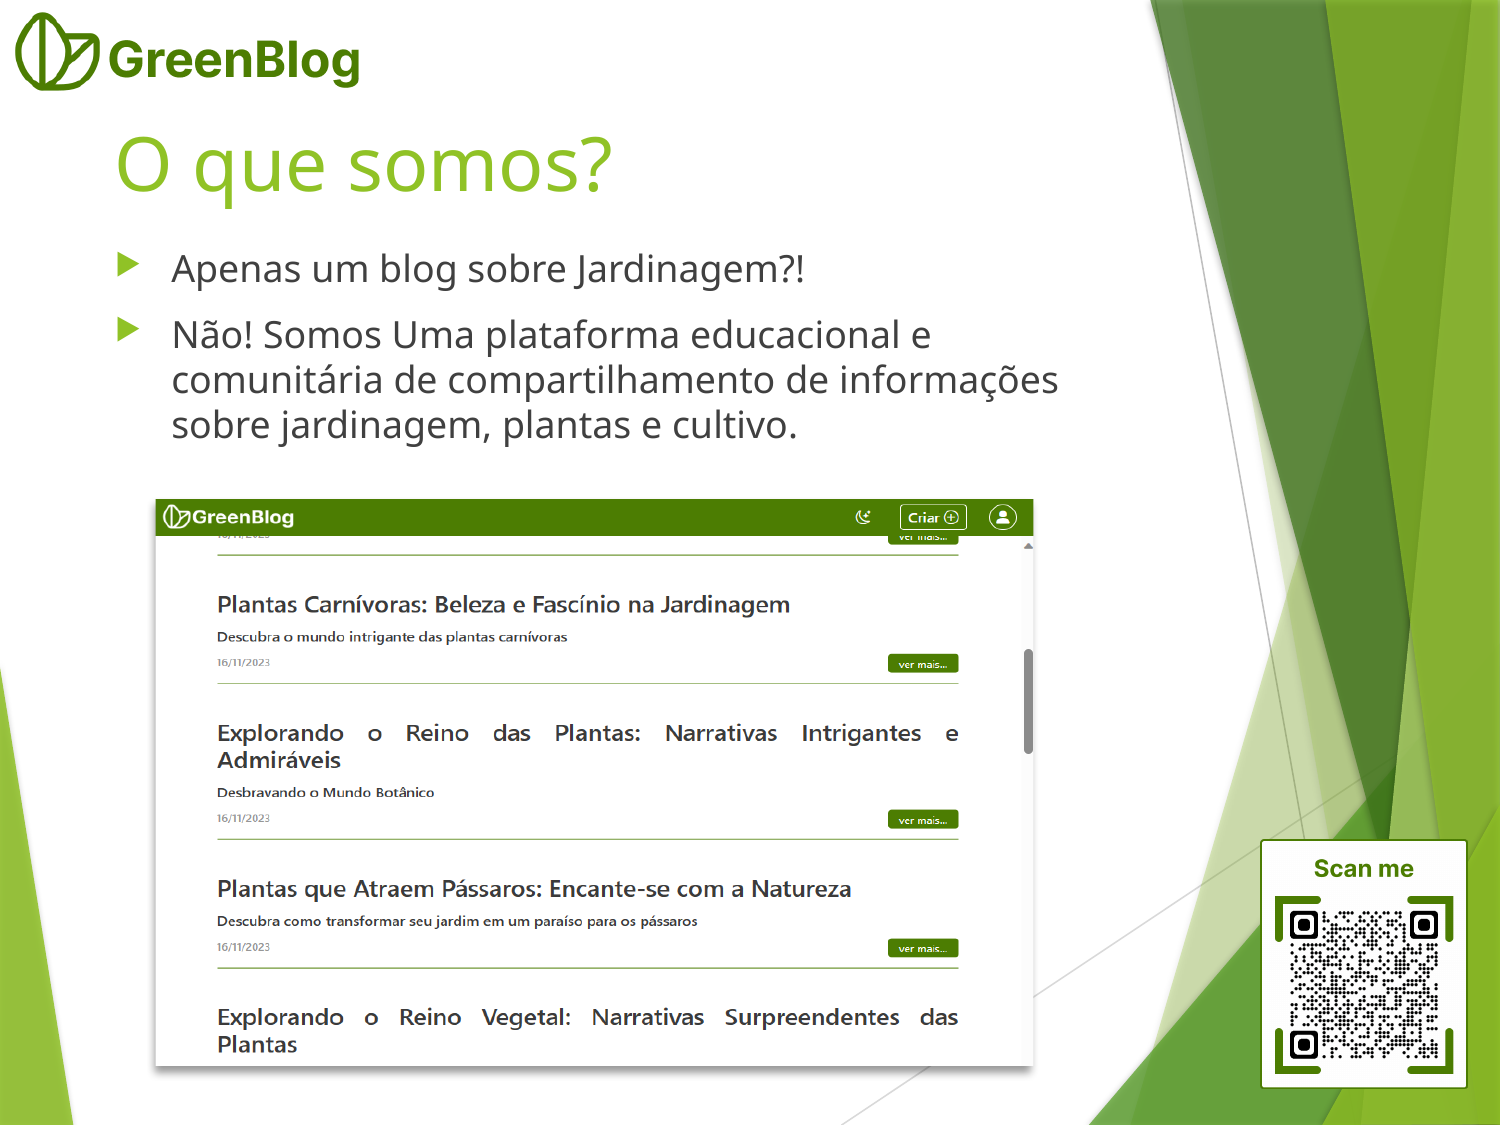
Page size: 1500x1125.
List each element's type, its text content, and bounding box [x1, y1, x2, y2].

picture [1260, 839, 1468, 1089]
picture [109, 40, 359, 88]
list Apenas um blog sobre Jardinagem?! Não! Somos Uma plataforma educacional e comunitária de compartilhamento de informações sobre jardinagem, plantas e cultivo. [99, 237, 1142, 500]
picture [9, 5, 105, 100]
picture [155, 498, 1034, 1067]
title O que somos? [99, 99, 1142, 215]
